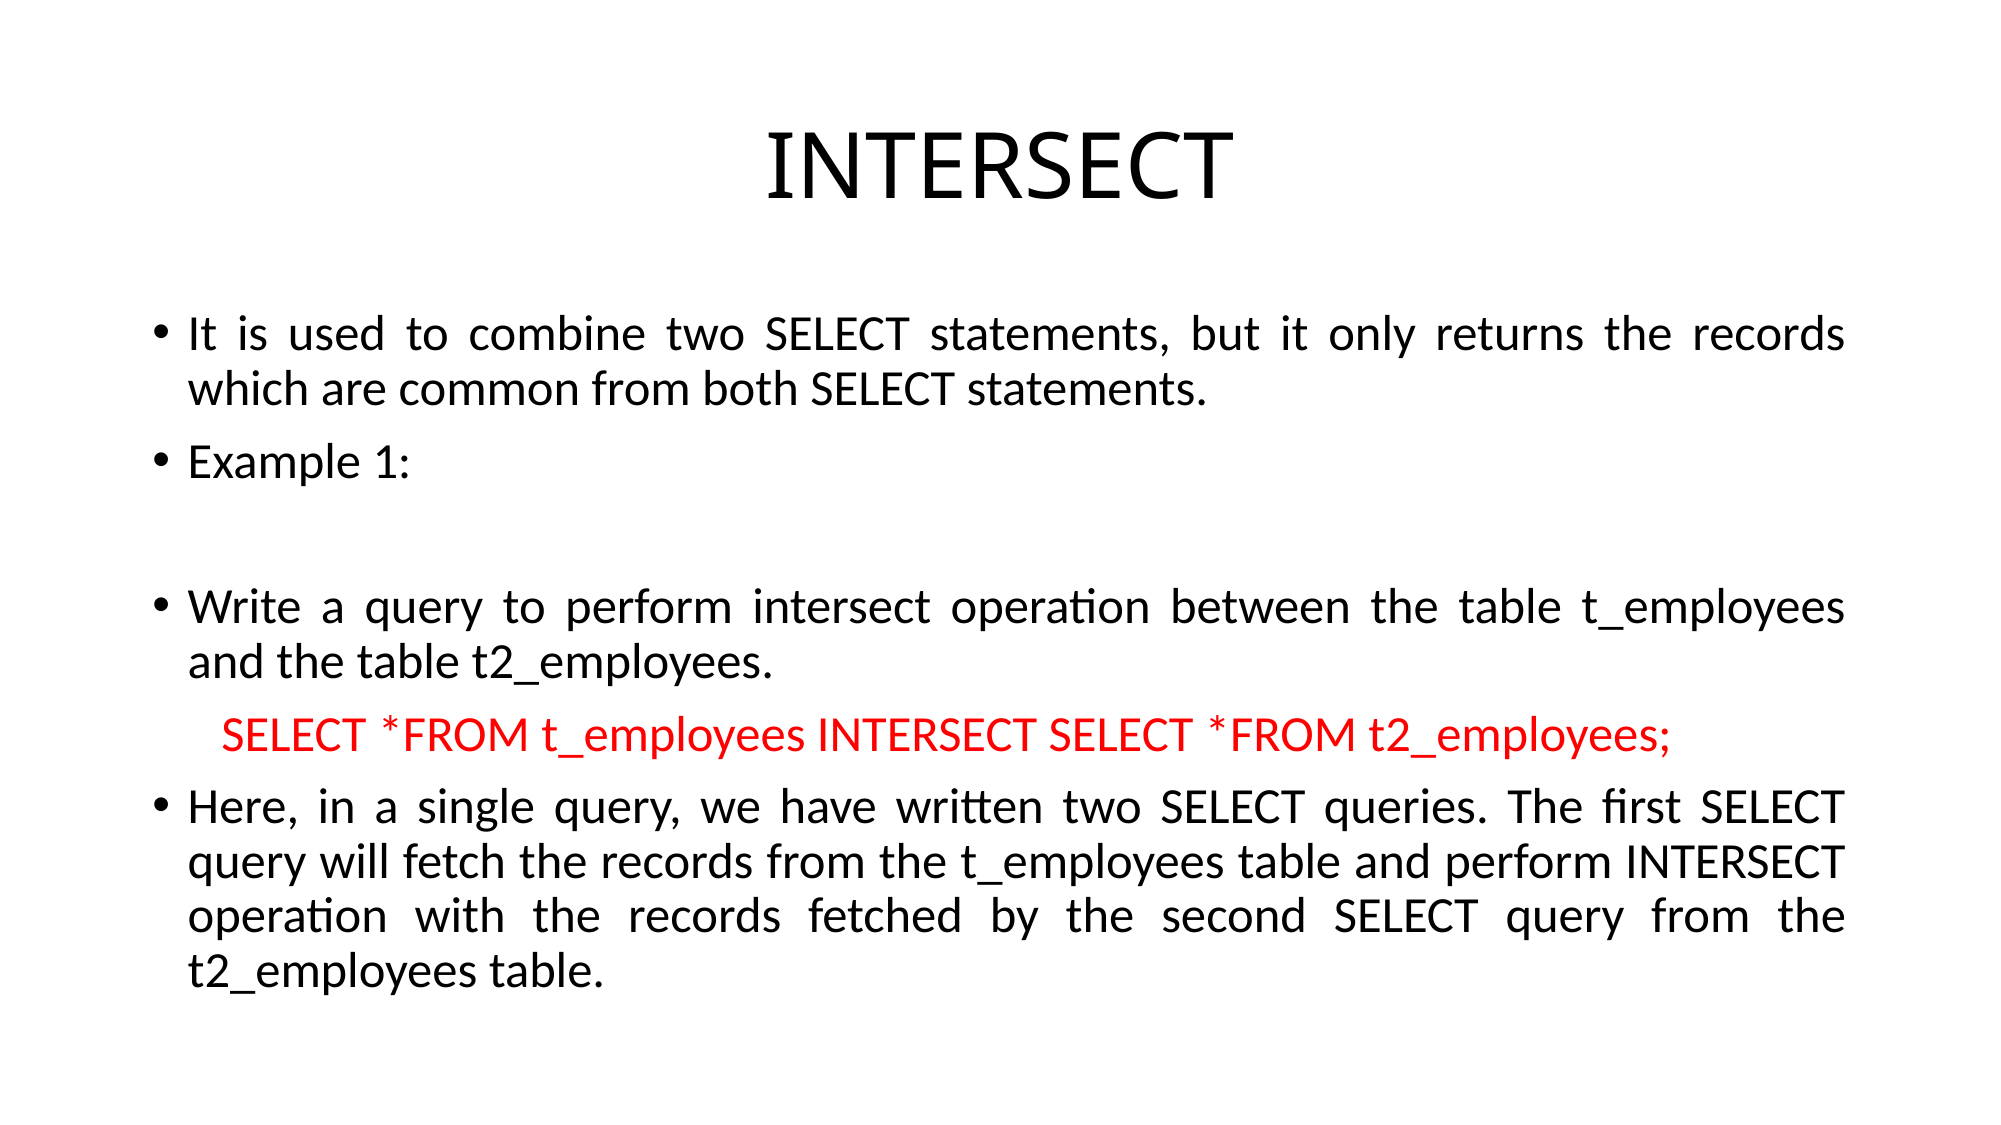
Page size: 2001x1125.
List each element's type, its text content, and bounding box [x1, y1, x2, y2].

title INTERSECT [137, 59, 1863, 278]
list It is used to combine two SELECT statements, but it only returns the records which are common from both SELECT statements. Example 1: Write a query to perform intersect operation between the table t_employees and the table t2_employees. SELECT *FROM t_employees INTERSECT SELECT *FROM t2_employees; Here, in a single query, we have written two SELECT queries. The first SELECT query will fetch the records from the t_employees table and perform INTERSECT operation with the records fetched by the second SELECT query from the t2_employees table. [137, 299, 1863, 1014]
